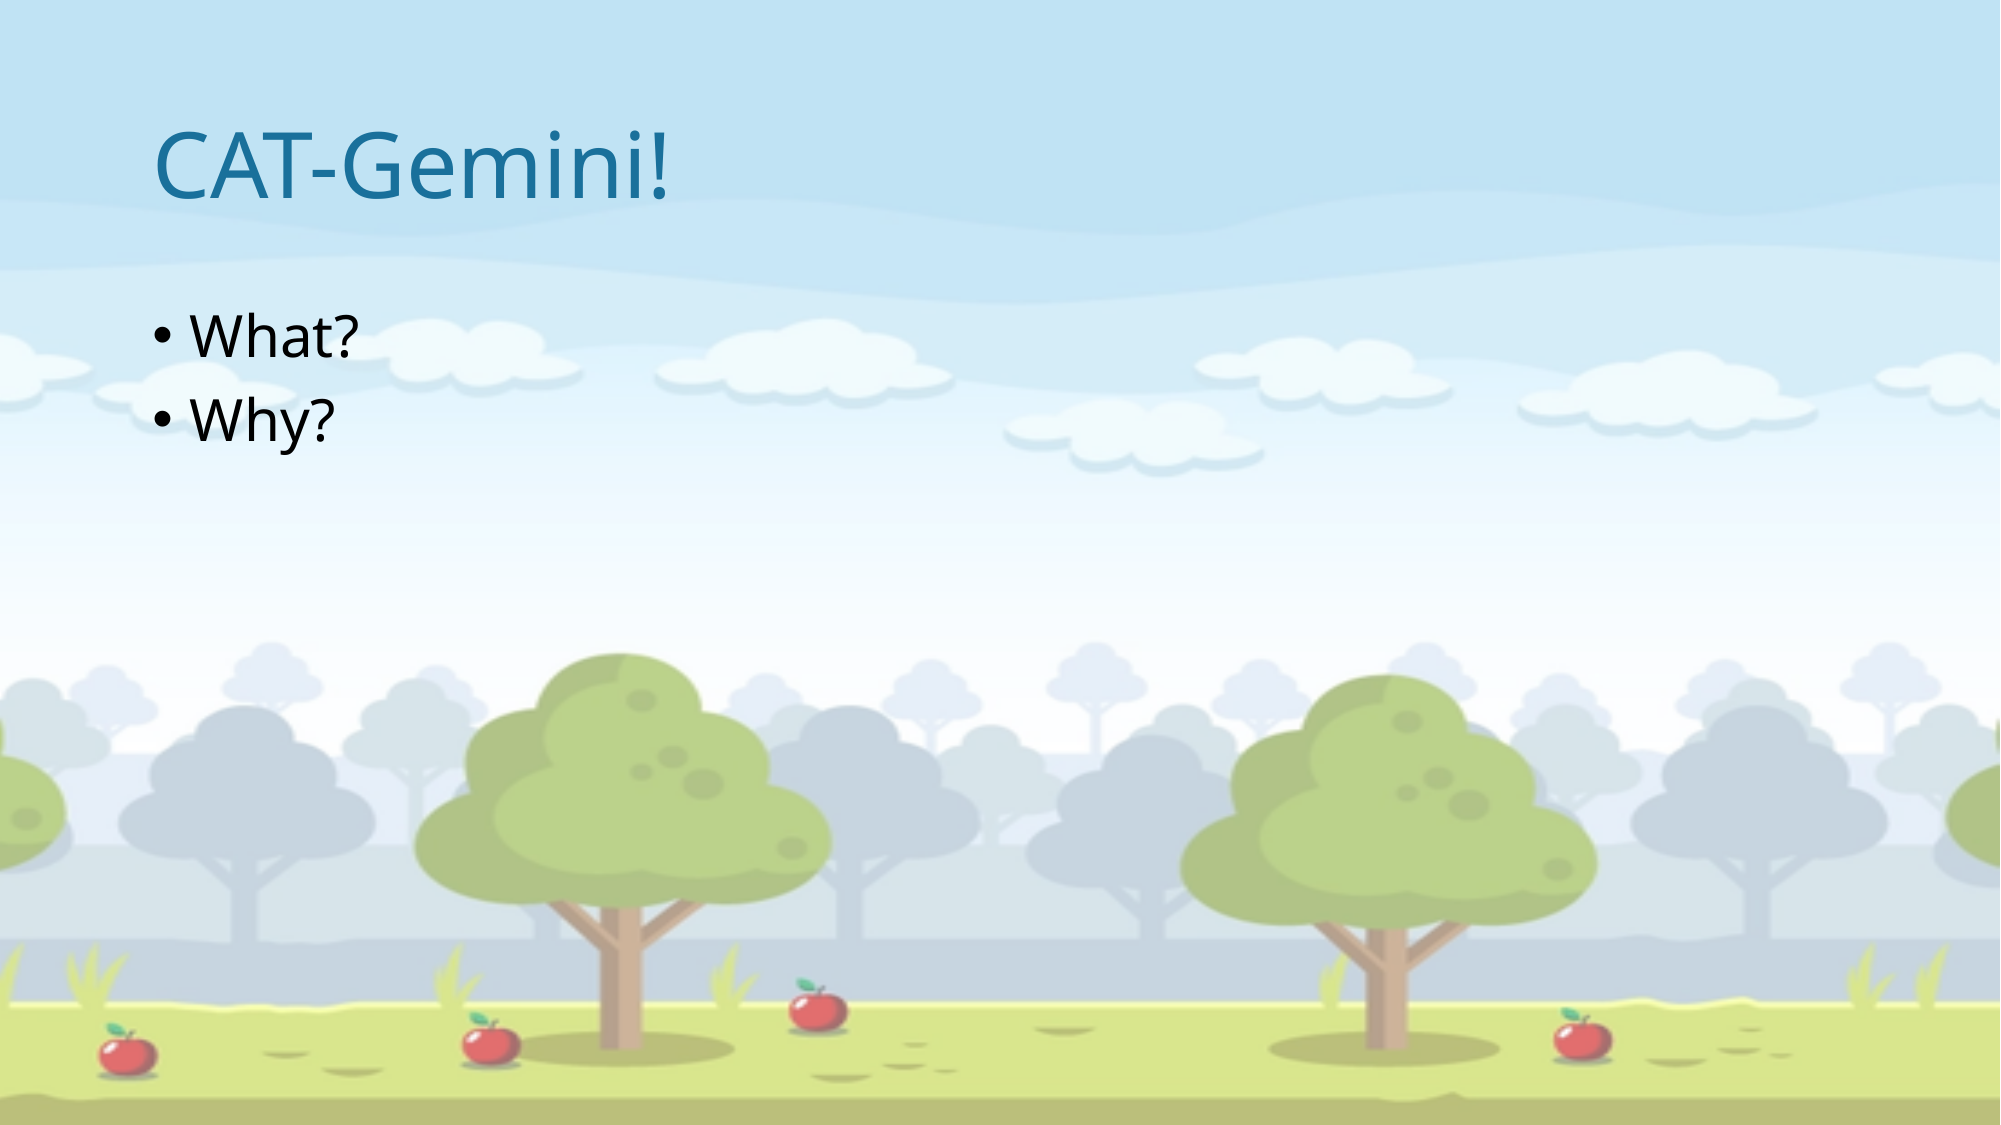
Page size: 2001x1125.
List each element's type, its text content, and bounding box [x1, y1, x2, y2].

title CAT-Gemini! [137, 59, 1863, 278]
list What? Why? [137, 299, 1863, 1014]
